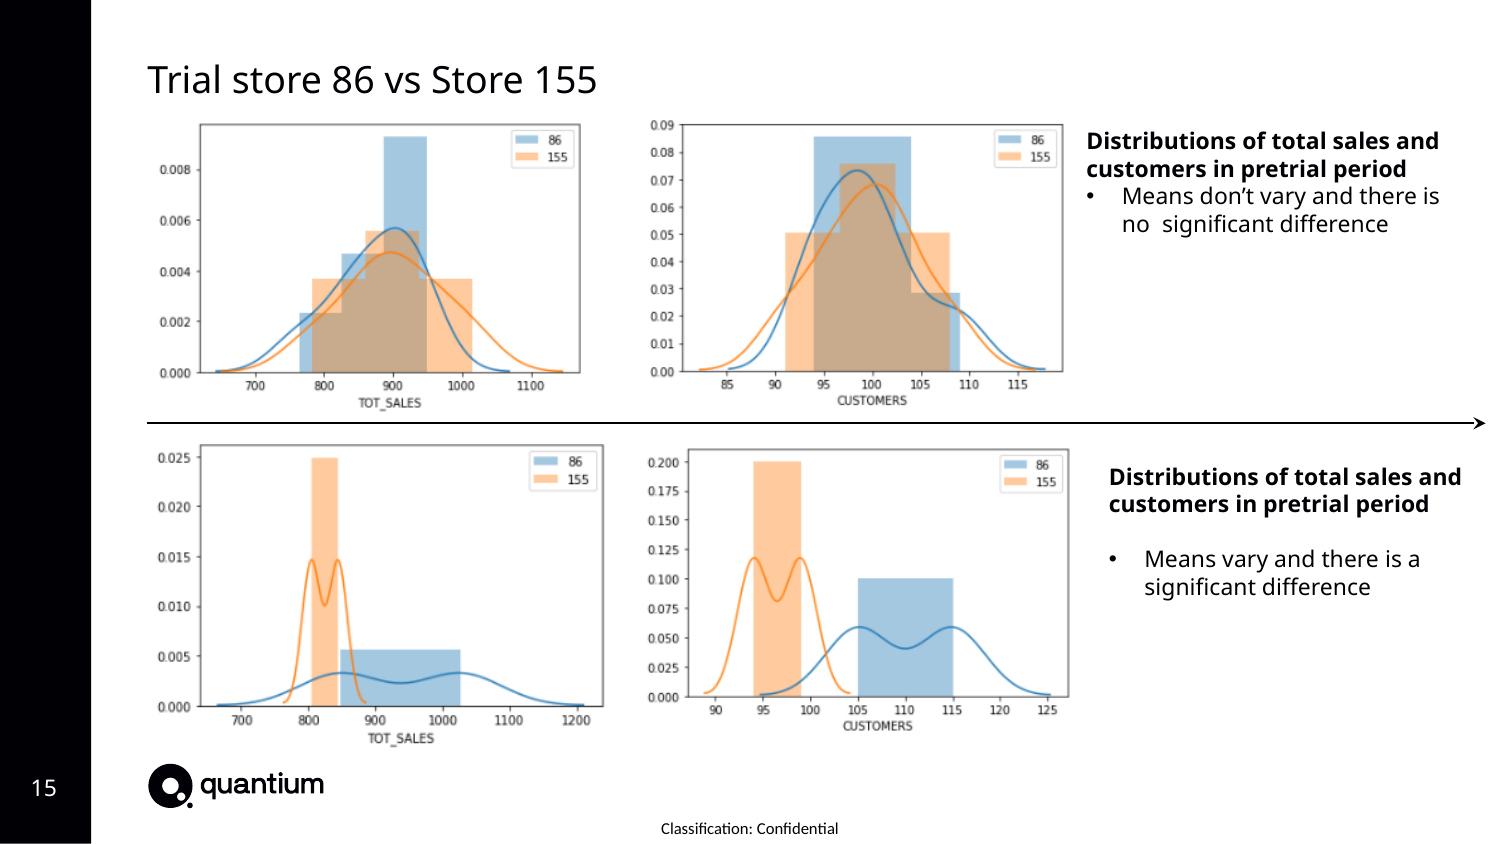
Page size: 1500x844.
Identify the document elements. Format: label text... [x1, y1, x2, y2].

picture [634, 103, 1076, 415]
text_box Distributions of total sales and customers in pretrial period Means vary and there is a significant difference [1108, 462, 1479, 685]
list Trial store 86 vs Store 155 [147, 55, 1437, 158]
text_box Distributions of total sales and customers in pretrial period Means don’t vary and there is no significant difference [1086, 126, 1457, 349]
picture [147, 106, 615, 414]
picture [639, 430, 1081, 737]
picture [147, 431, 615, 750]
